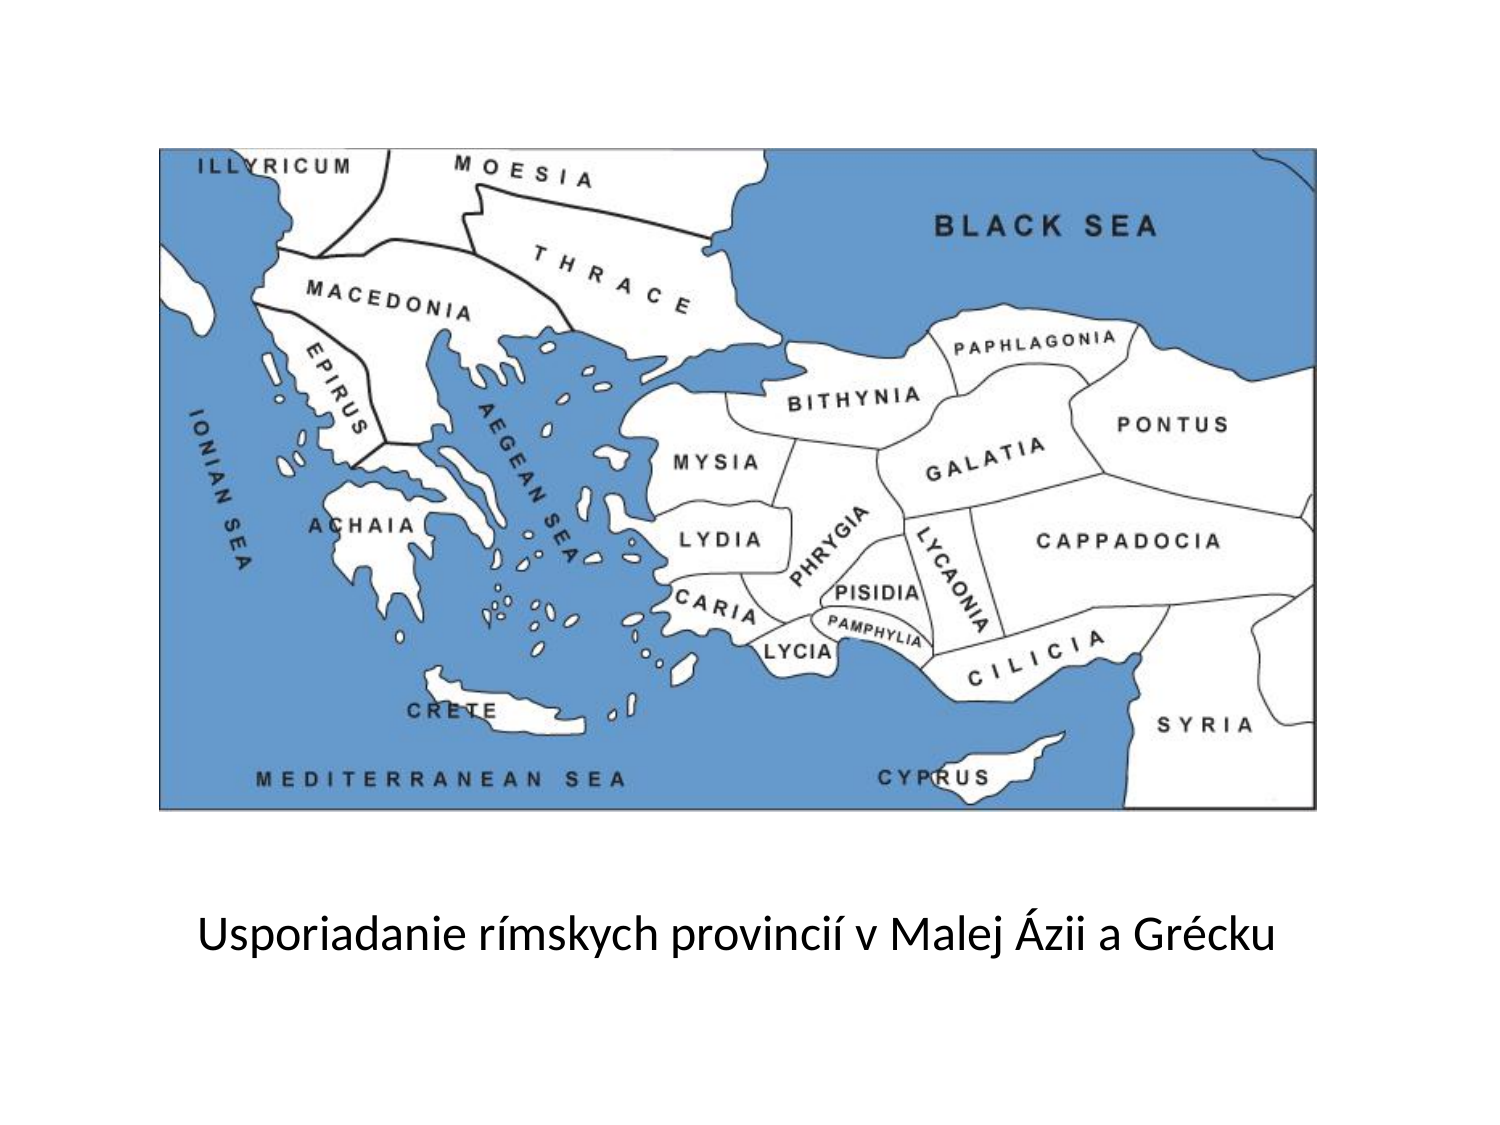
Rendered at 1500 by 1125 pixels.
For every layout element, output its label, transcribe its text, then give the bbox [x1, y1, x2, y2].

text_box Usporiadanie rímskych provincií v Malej Ázii a Grécku [182, 893, 1317, 968]
picture [159, 148, 1318, 812]
